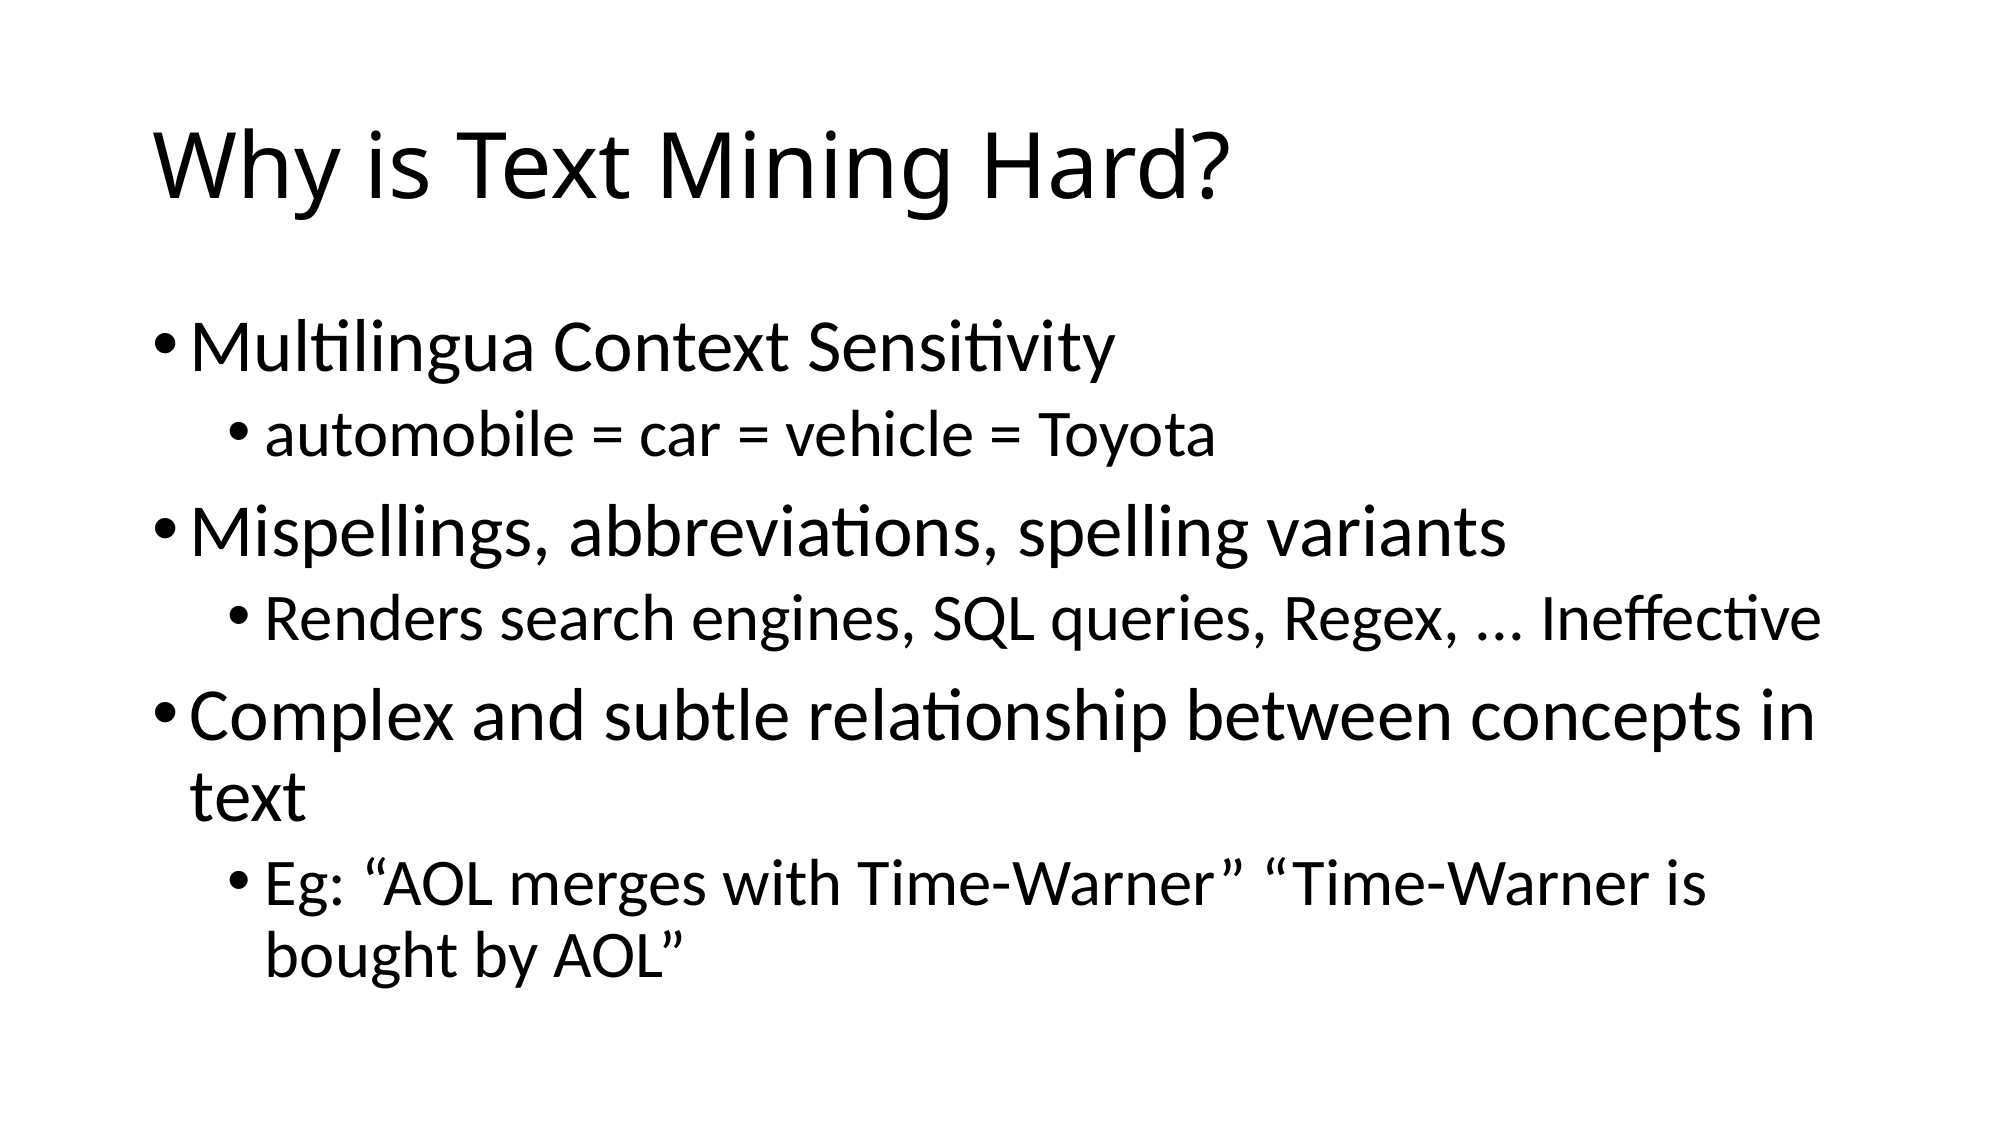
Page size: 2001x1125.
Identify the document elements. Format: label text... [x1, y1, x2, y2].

title Why is Text Mining Hard? [137, 59, 1863, 278]
list Multilingua Context Sensitivity automobile = car = vehicle = Toyota Mispellings, abbreviations, spelling variants Renders search engines, SQL queries, Regex, ... Ineffective Complex and subtle relationship between concepts in text Eg: “AOL merges with Time-Warner” “Time-Warner is bought by AOL” [137, 299, 1863, 1014]
